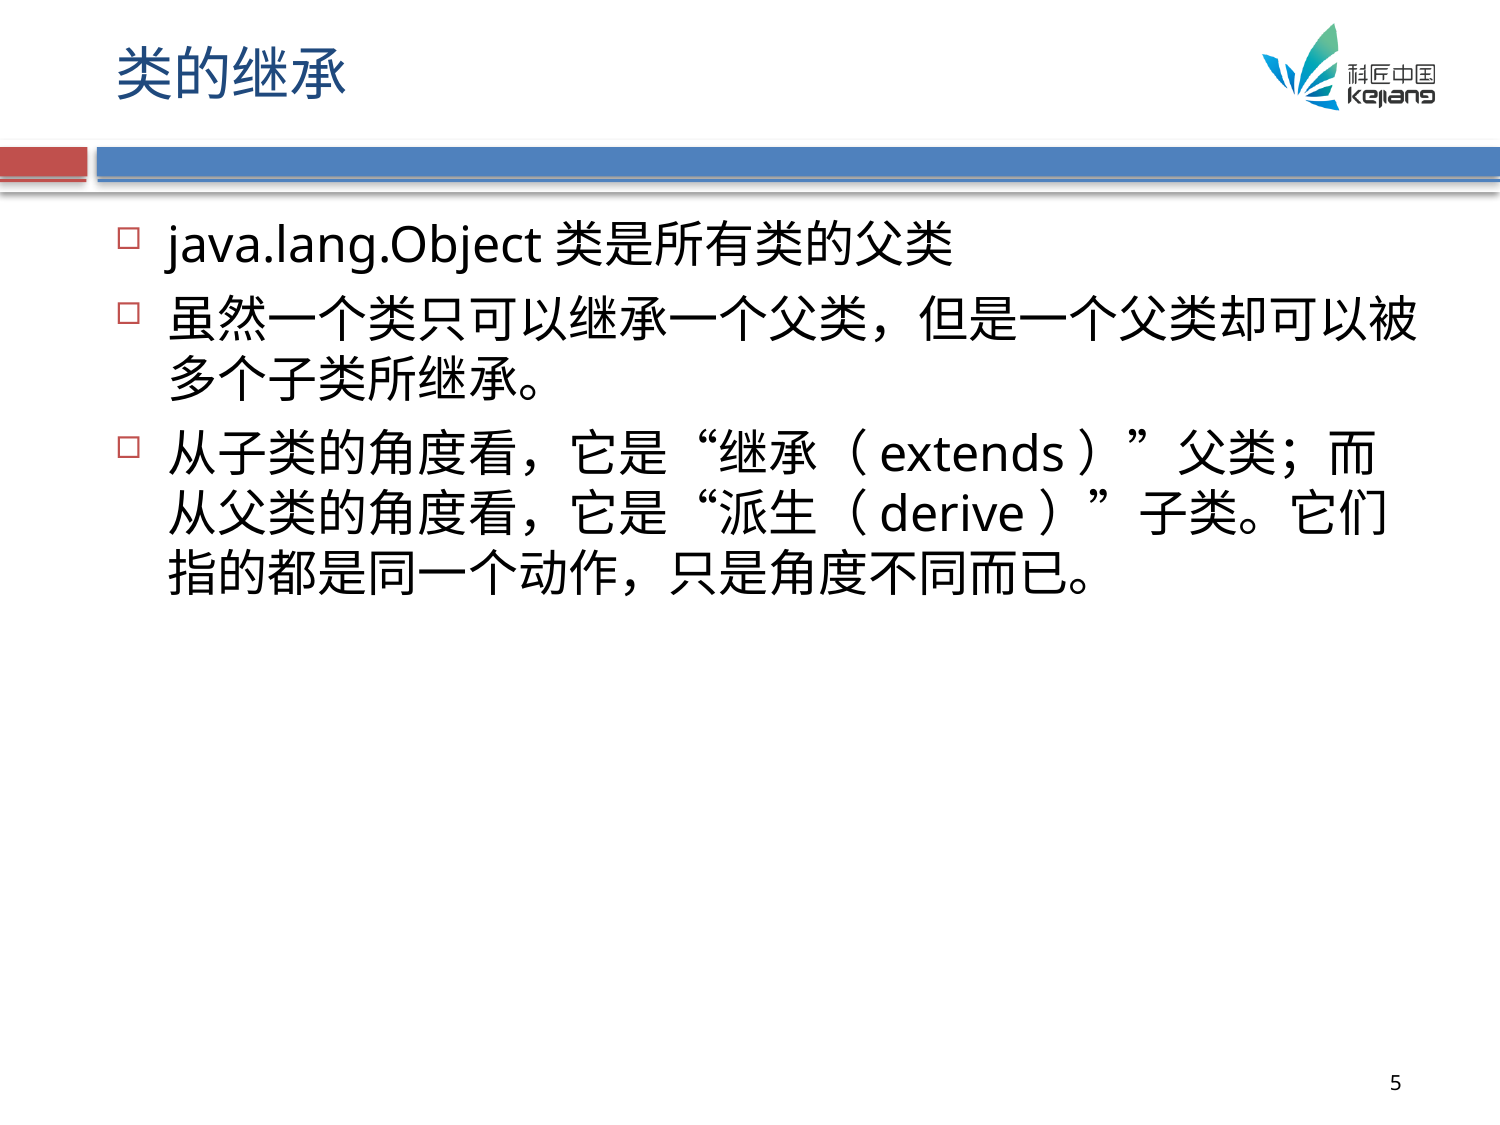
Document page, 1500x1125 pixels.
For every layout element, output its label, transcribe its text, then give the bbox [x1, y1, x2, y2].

picture [1261, 143, 1439, 154]
title 类的继承 [100, 0, 1439, 143]
list java.lang.Object类是所有类的父类 虽然一个类只可以继承一个父类，但是一个父类却可以被多个子类所继承。 从子类的角度看，它是“继承（extends）”父类；而从父类的角度看，它是“派生（derive）”子类。它们指的都是同一个动作，只是角度不同而已。 [100, 204, 1439, 1002]
text_box [1374, 1062, 1425, 1118]
